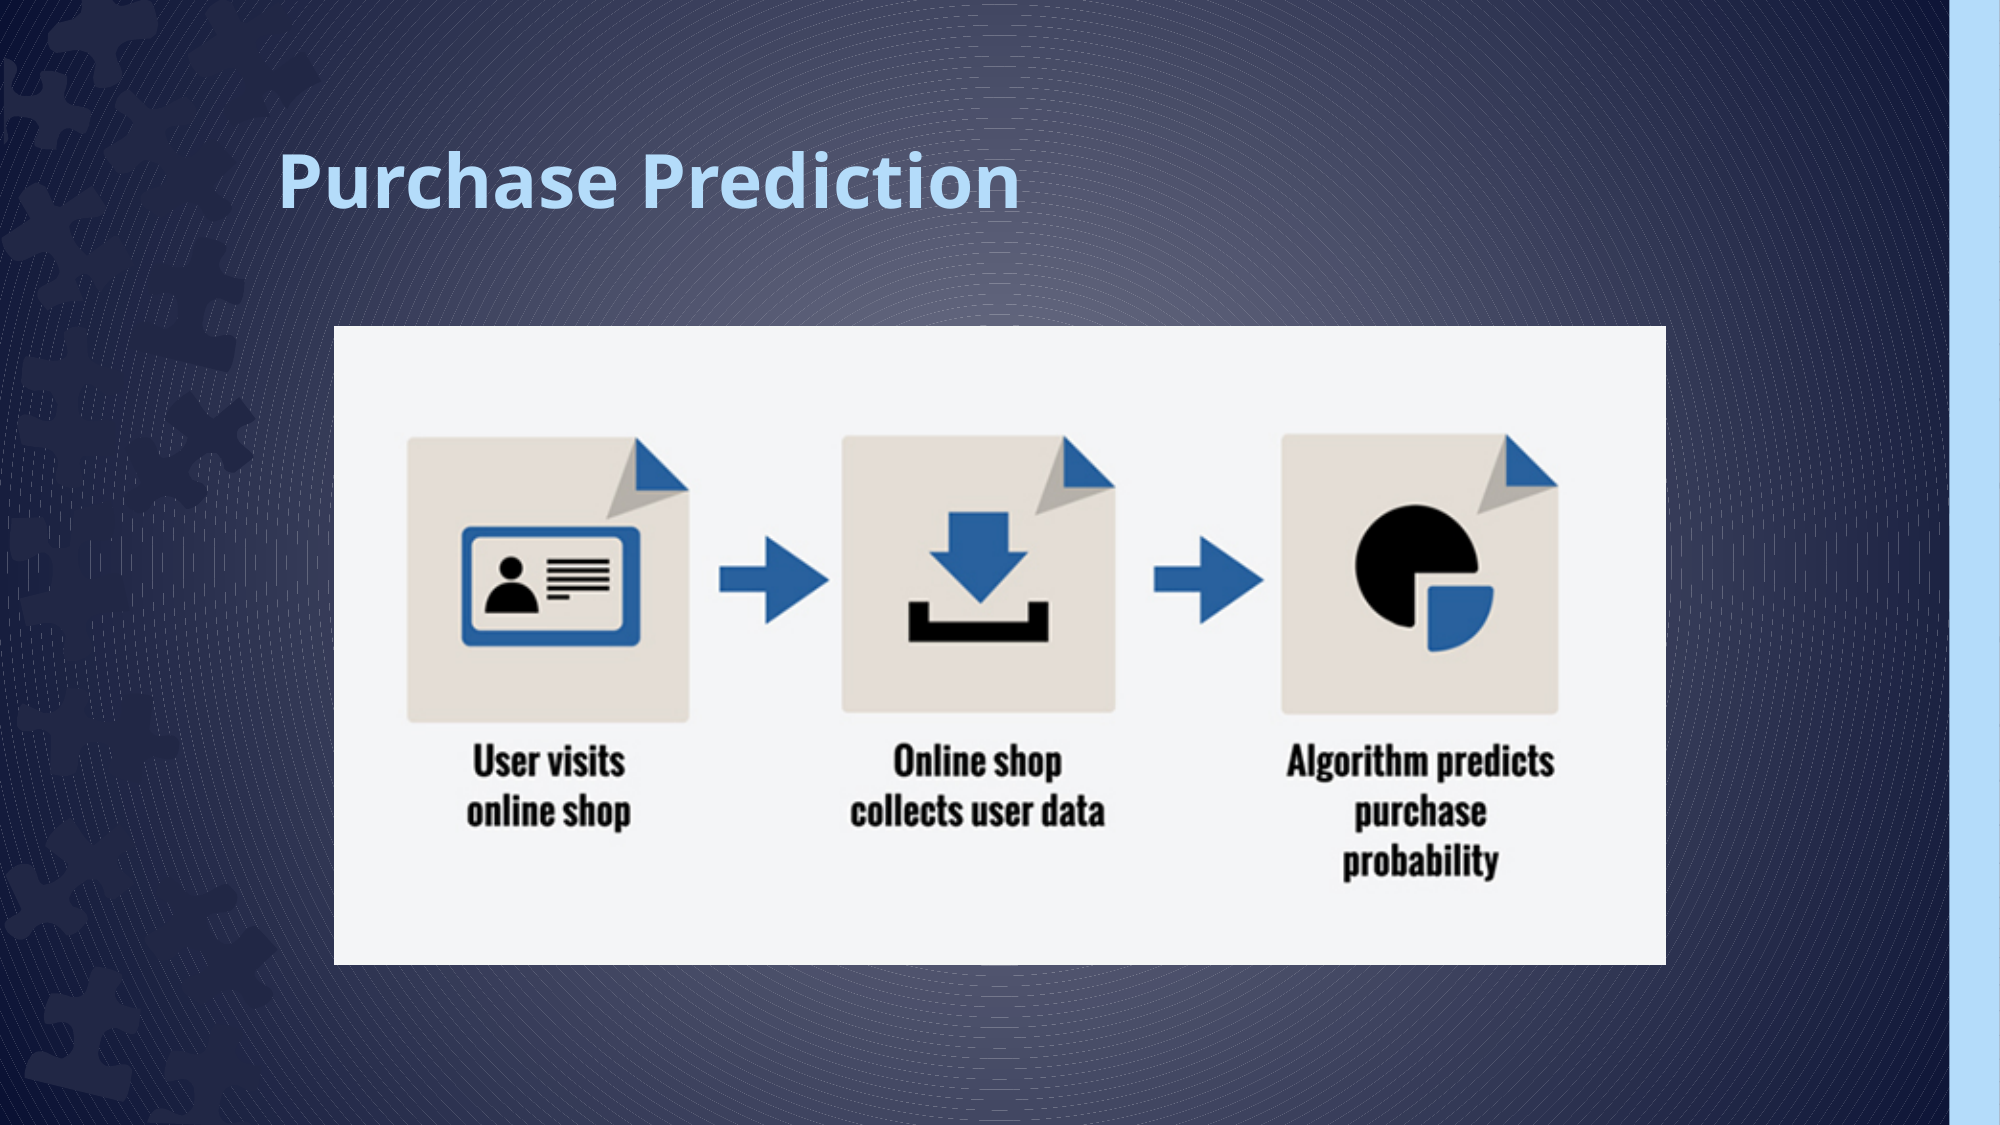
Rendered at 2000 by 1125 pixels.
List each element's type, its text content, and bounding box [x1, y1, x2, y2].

title Purchase Prediction [261, 29, 1867, 233]
picture [334, 326, 1666, 965]
